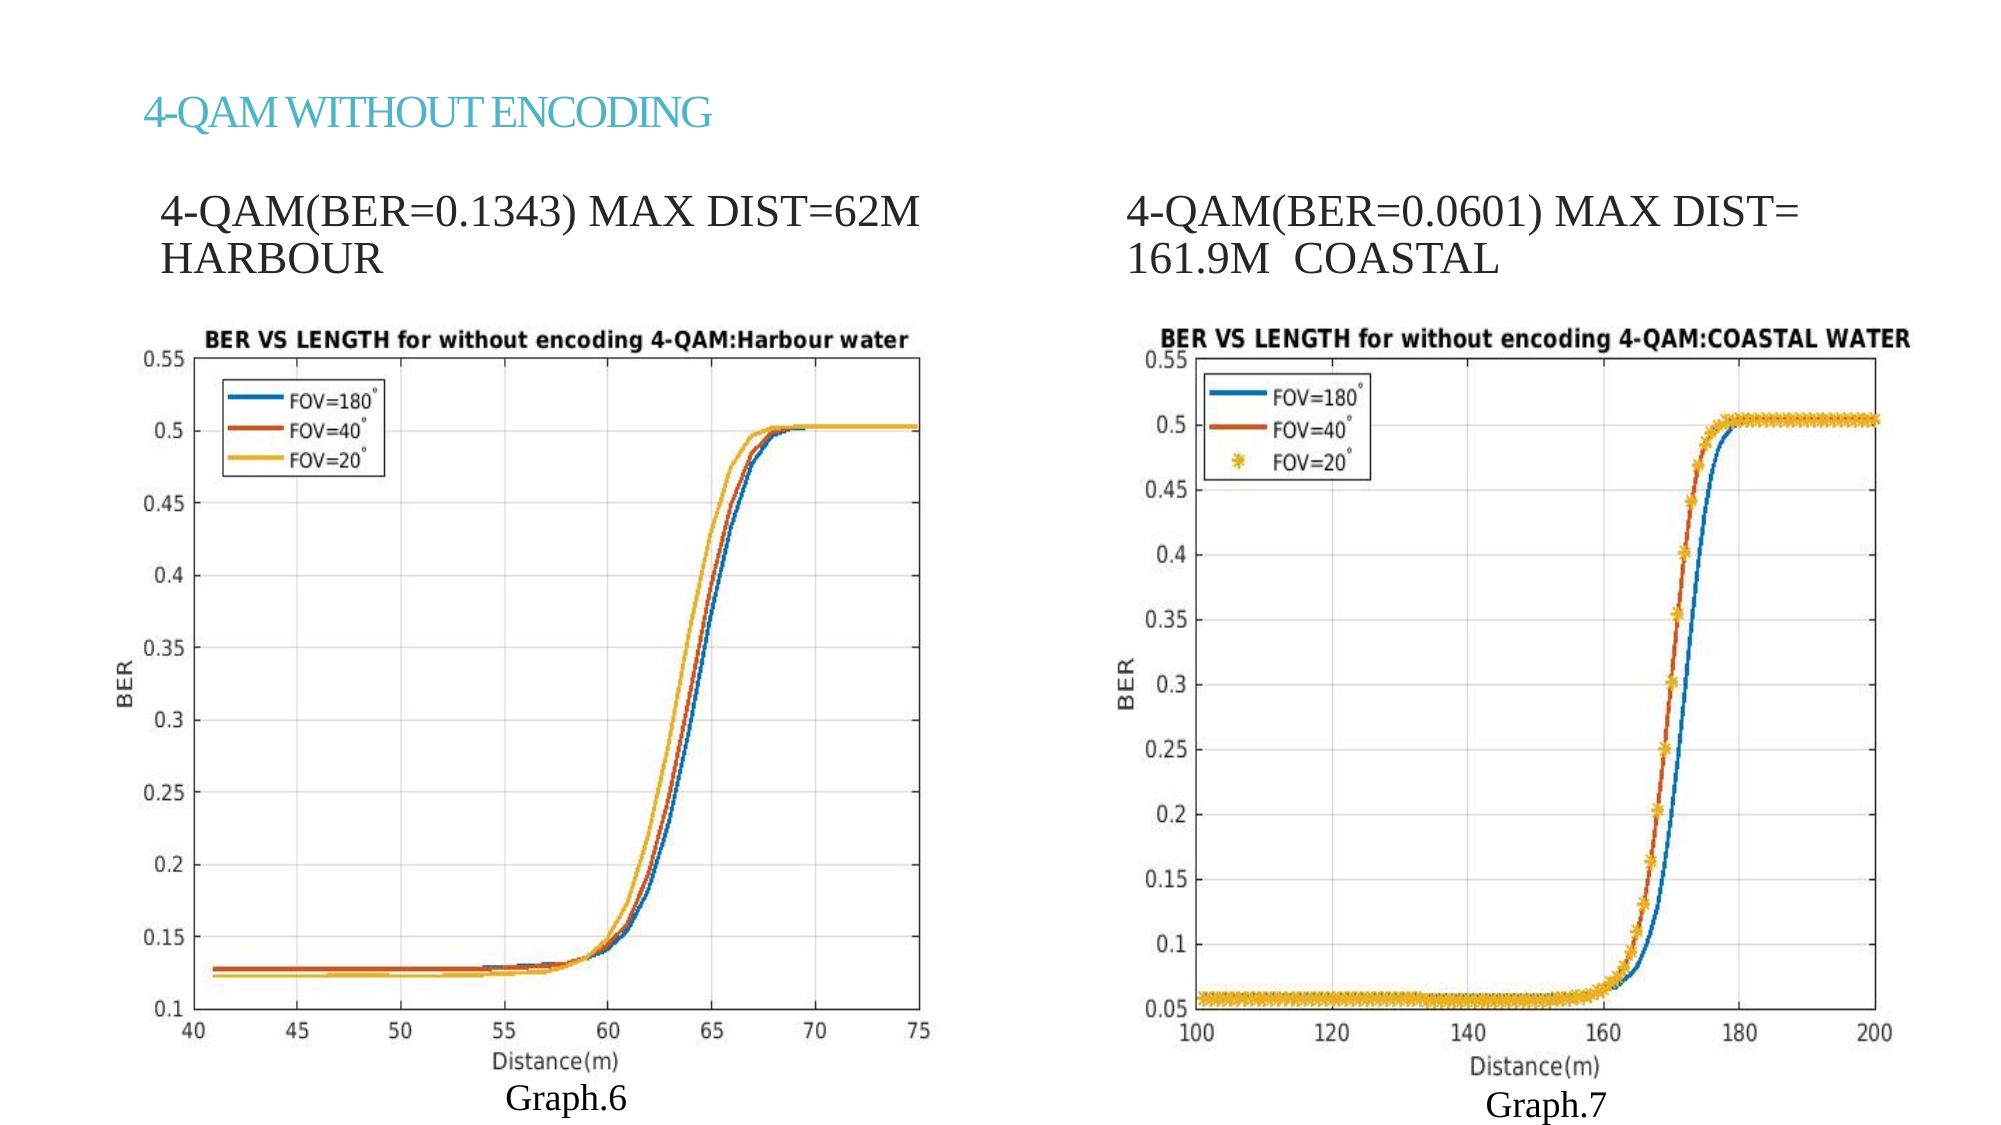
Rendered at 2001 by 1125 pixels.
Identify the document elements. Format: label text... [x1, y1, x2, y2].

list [72, 300, 1008, 1097]
list 4-QAM(BER=0.1343) MAX DIST=62m HARBOUR [145, 168, 992, 300]
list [1083, 300, 1958, 1097]
text_box Graph.7 [1470, 1097, 1643, 1125]
title 4-QAM WITHOUT ENCODING [107, 81, 1875, 145]
text_box Graph.6 [490, 1097, 782, 1125]
list 4-QAM(BER=0.0601) MAX DIST= 161.9m COASTAL [1111, 168, 1958, 300]
